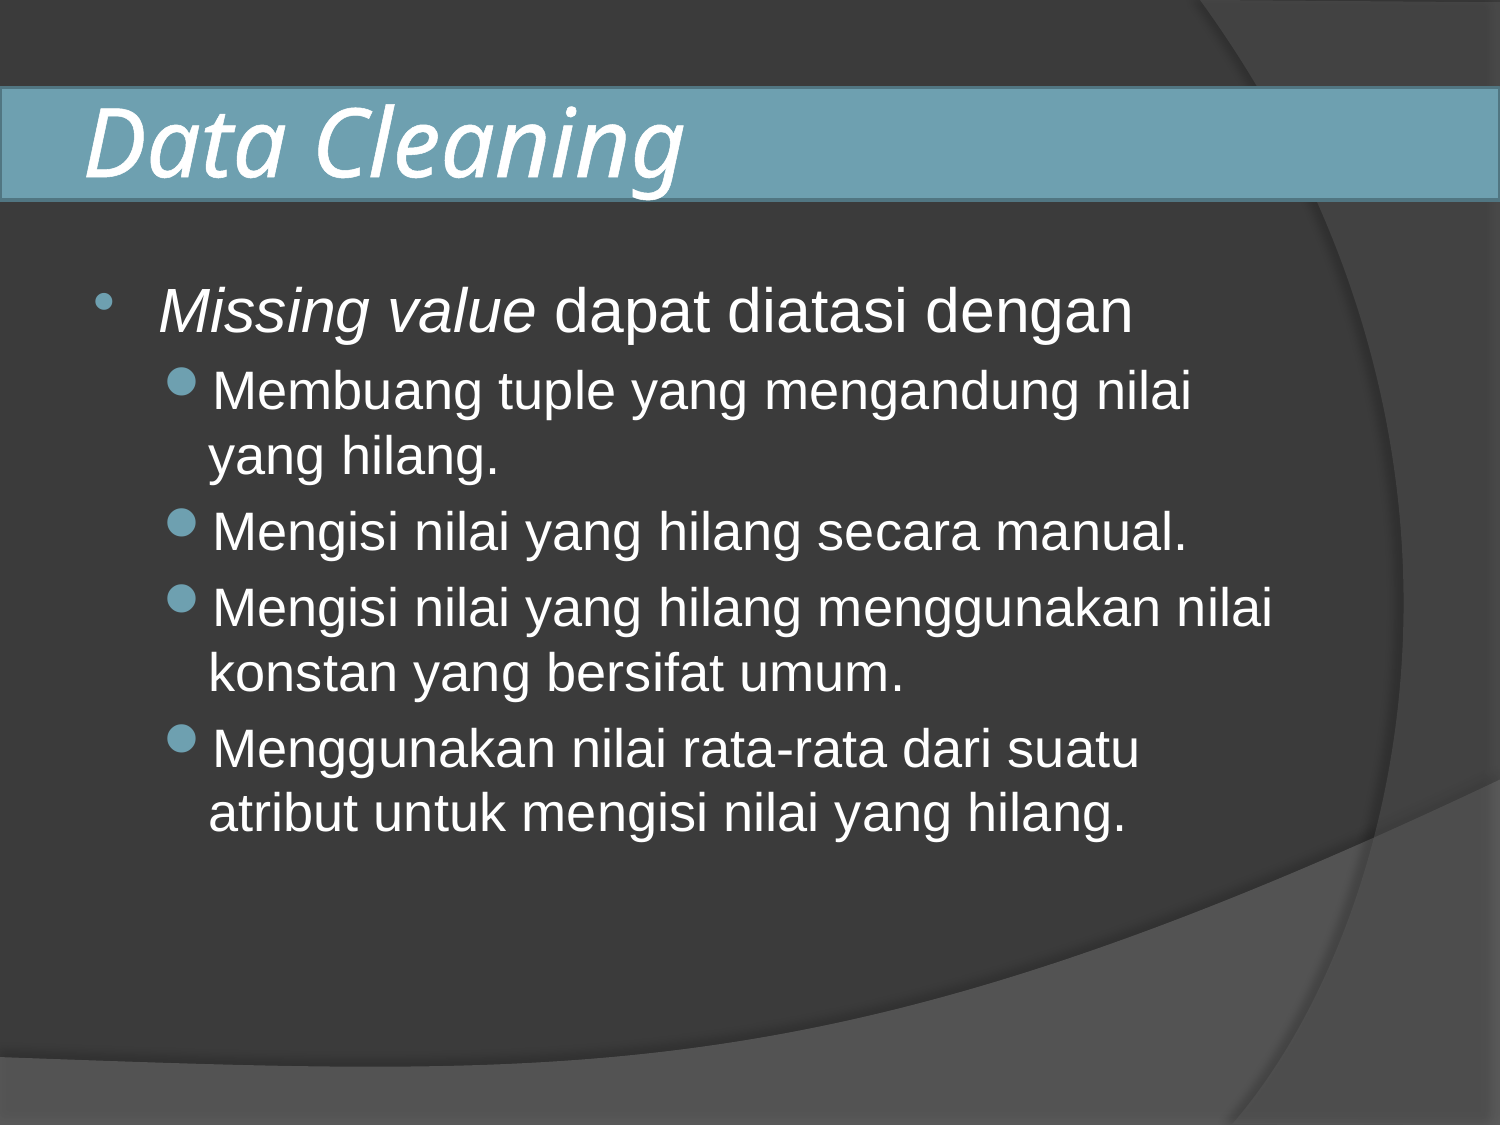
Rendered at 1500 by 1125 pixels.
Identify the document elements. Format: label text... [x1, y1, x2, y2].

title Data Cleaning [75, 45, 1300, 233]
text_box [0, 86, 75, 202]
list Missing value dapat diatasi dengan Membuang tuple yang mengandung nilai yang hilang. Mengisi nilai yang hilang secara manual. Mengisi nilai yang hilang menggunakan nilai konstan yang bersifat umum. Menggunakan nilai rata-rata dari suatu atribut untuk mengisi nilai yang hilang. [75, 262, 1300, 1005]
text_box [1300, 86, 1500, 202]
